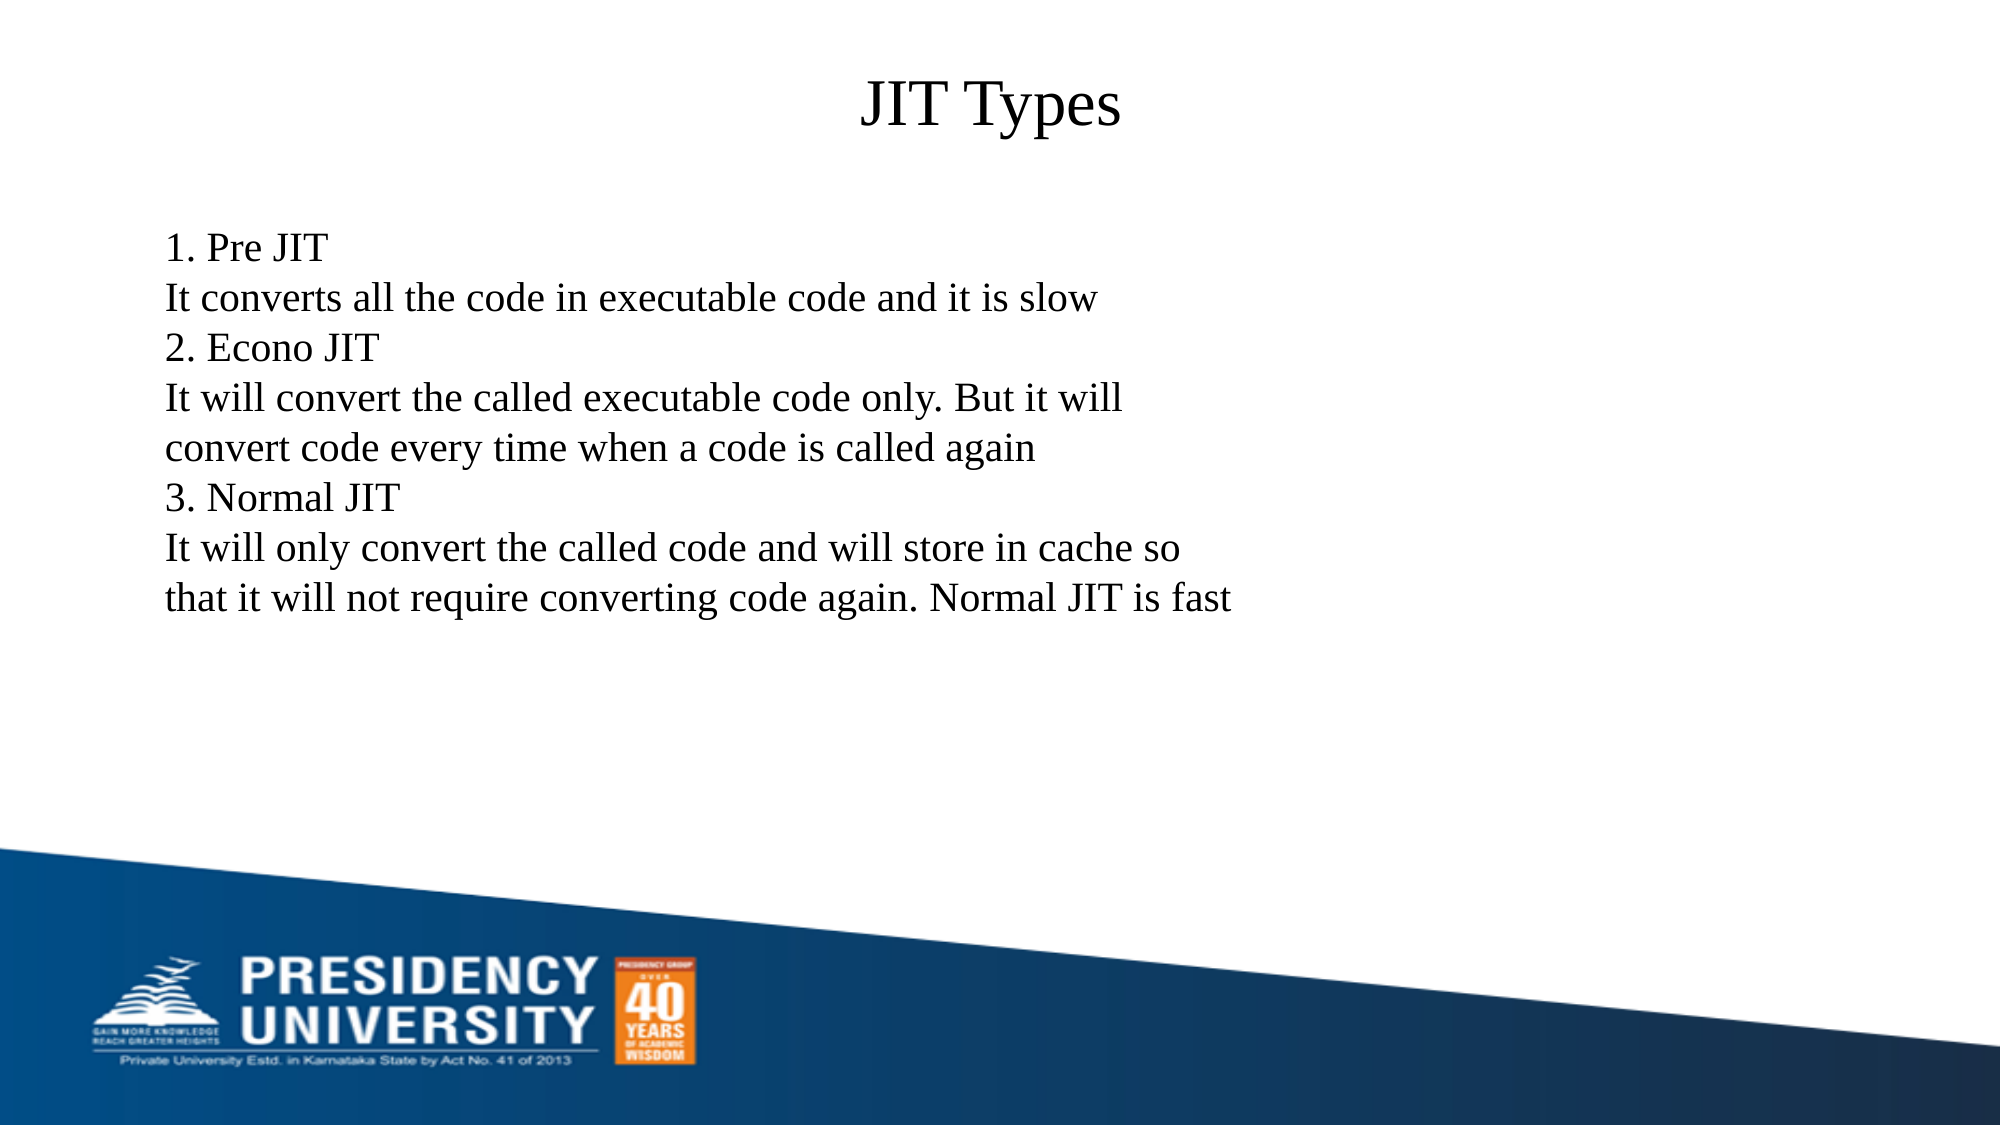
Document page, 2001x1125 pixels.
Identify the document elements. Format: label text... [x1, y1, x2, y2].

text_box 1. Pre JIT It converts all the code in executable code and it is slow 2. Econo JIT It will convert the called executable code only. But it will convert code every time when a code is called again 3. Normal JIT It will only convert the called code and will store in cache so that it will not require converting code again. Normal JIT is fast [149, 212, 1713, 628]
title JIT Types [324, 45, 1675, 163]
picture [0, 845, 2000, 1125]
